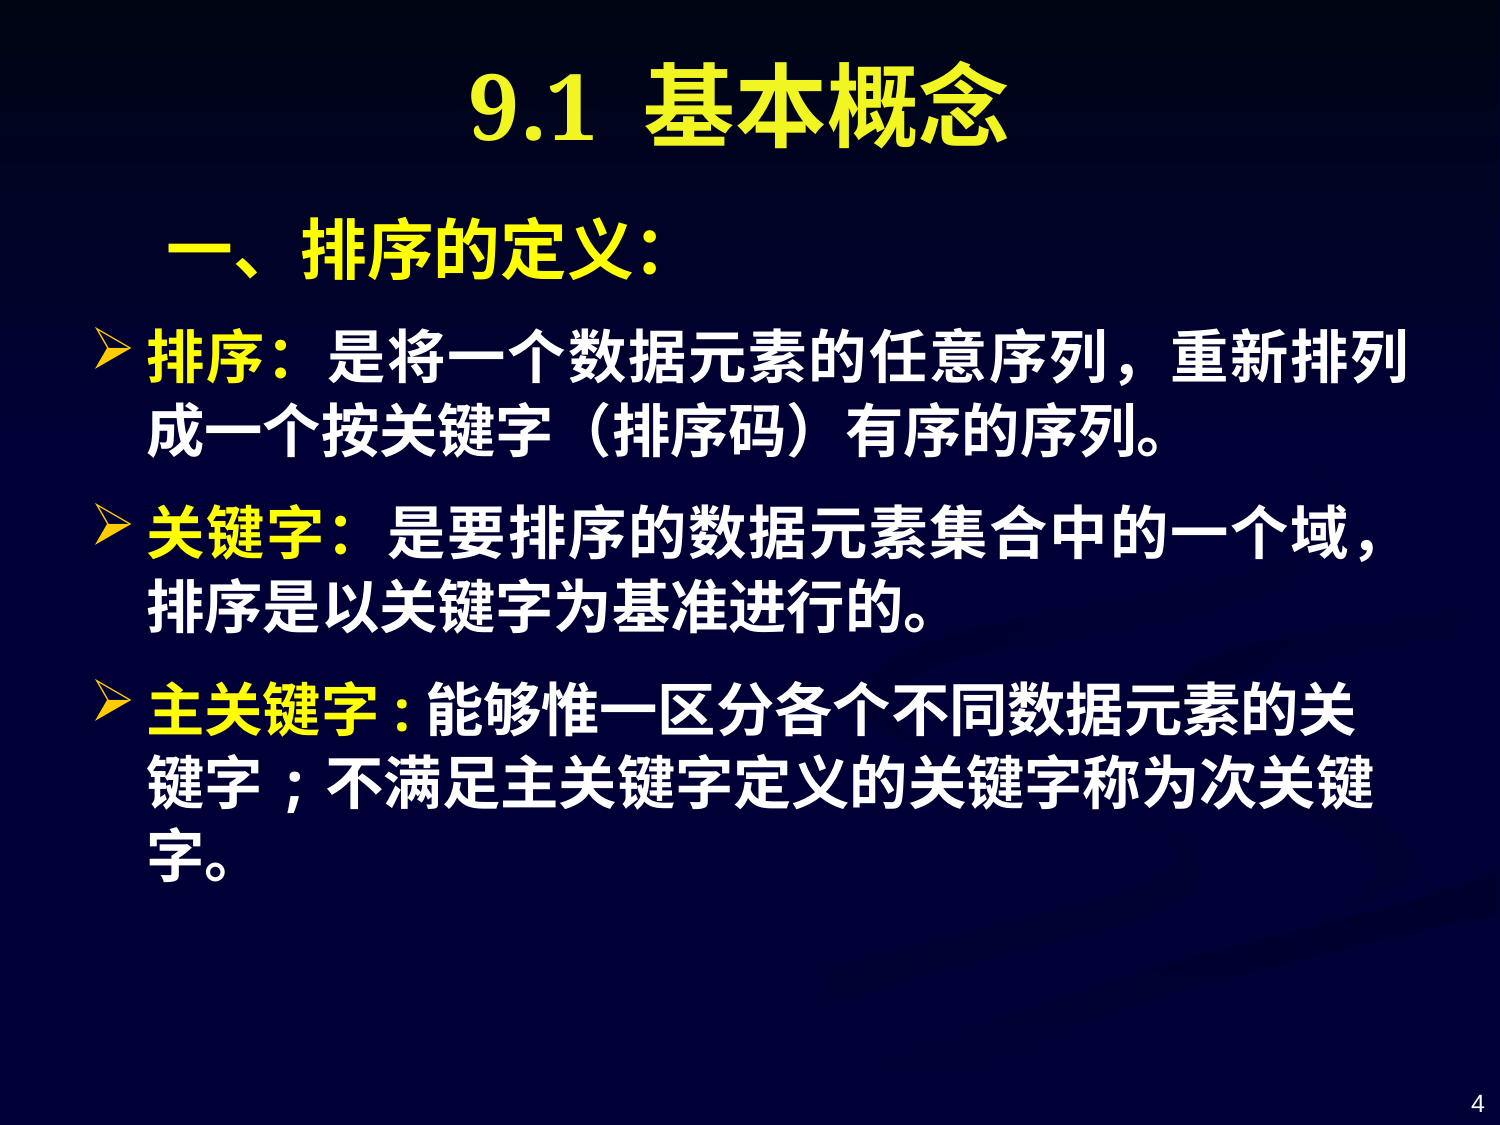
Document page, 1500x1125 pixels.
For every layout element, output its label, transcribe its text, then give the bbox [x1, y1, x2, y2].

slide_number 4 [1149, 1046, 1500, 1125]
list 一、排序的定义： 排序：是将一个数据元素的任意序列，重新排列成一个按关键字（排序码）有序的序列。 关键字：是要排序的数据元素集合中的一个域，排序是以关键字为基准进行的。 主关键字:能够惟一区分各个不同数据元素的关键字;不满足主关键字定义的关键字称为次关键字。 [75, 196, 1425, 1071]
title 9.1 基本概念 [64, 23, 1415, 185]
